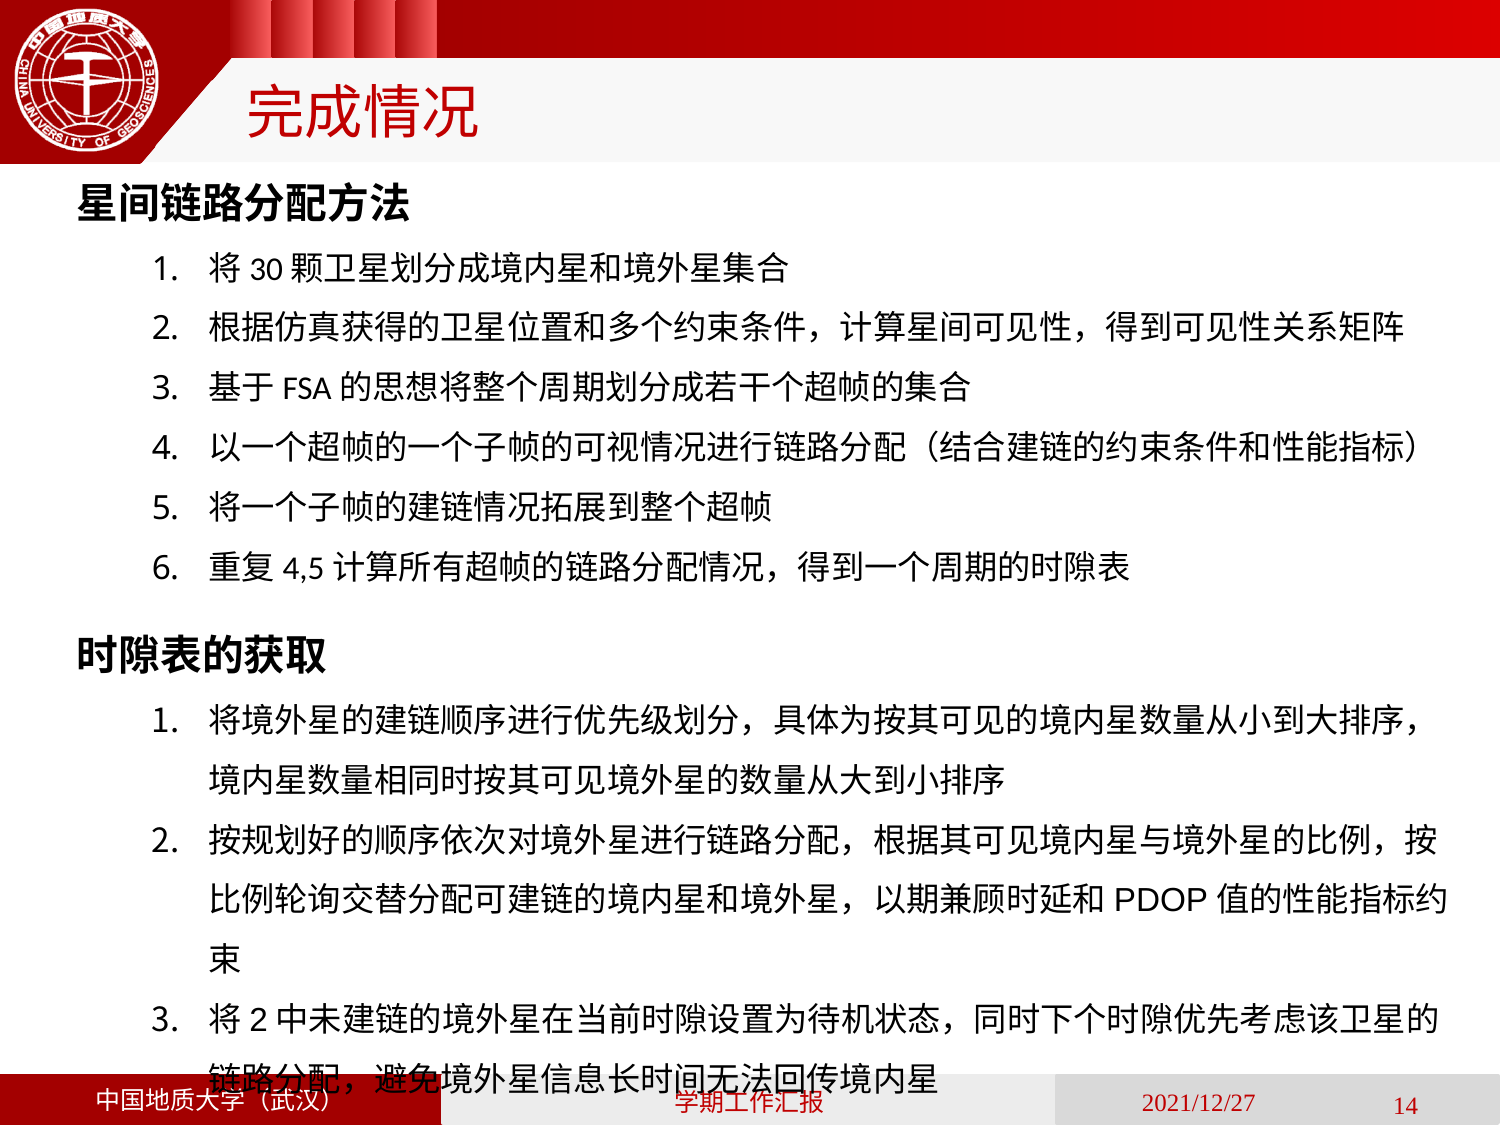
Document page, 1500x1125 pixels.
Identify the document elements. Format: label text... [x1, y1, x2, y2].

text_box 星间链路分配方法 将30颗卫星划分成境内星和境外星集合 根据仿真获得的卫星位置和多个约束条件，计算星间可见性，得到可见性关系矩阵 基于FSA的思想将整个周期划分成若干个超帧的集合 以一个超帧的一个子帧的可视情况进行链路分配（结合建链的约束条件和性能指标） 将一个子帧的建链情况拓展到整个超帧 重复4,5计算所有超帧的链路分配情况，得到一个周期的时隙表 [62, 144, 1480, 594]
text_box 时隙表的获取 将境外星的建链顺序进行优先级划分，具体为按其可见的境内星数量从小到大排序，境内星数量相同时按其可见境外星的数量从大到小排序 按规划好的顺序依次对境外星进行链路分配，根据其可见境内星与境外星的比例，按比例轮询交替分配可建链的境内星和境外星，以期兼顾时延和PDOP值的性能指标约束 将2中未建链的境外星在当前时隙设置为待机状态，同时下个时隙优先考虑该卫星的链路分配，避免境外星信息长时间无法回传境内星 [62, 596, 1480, 1125]
picture [0, 0, 231, 164]
title 完成情况 [231, 57, 1458, 144]
